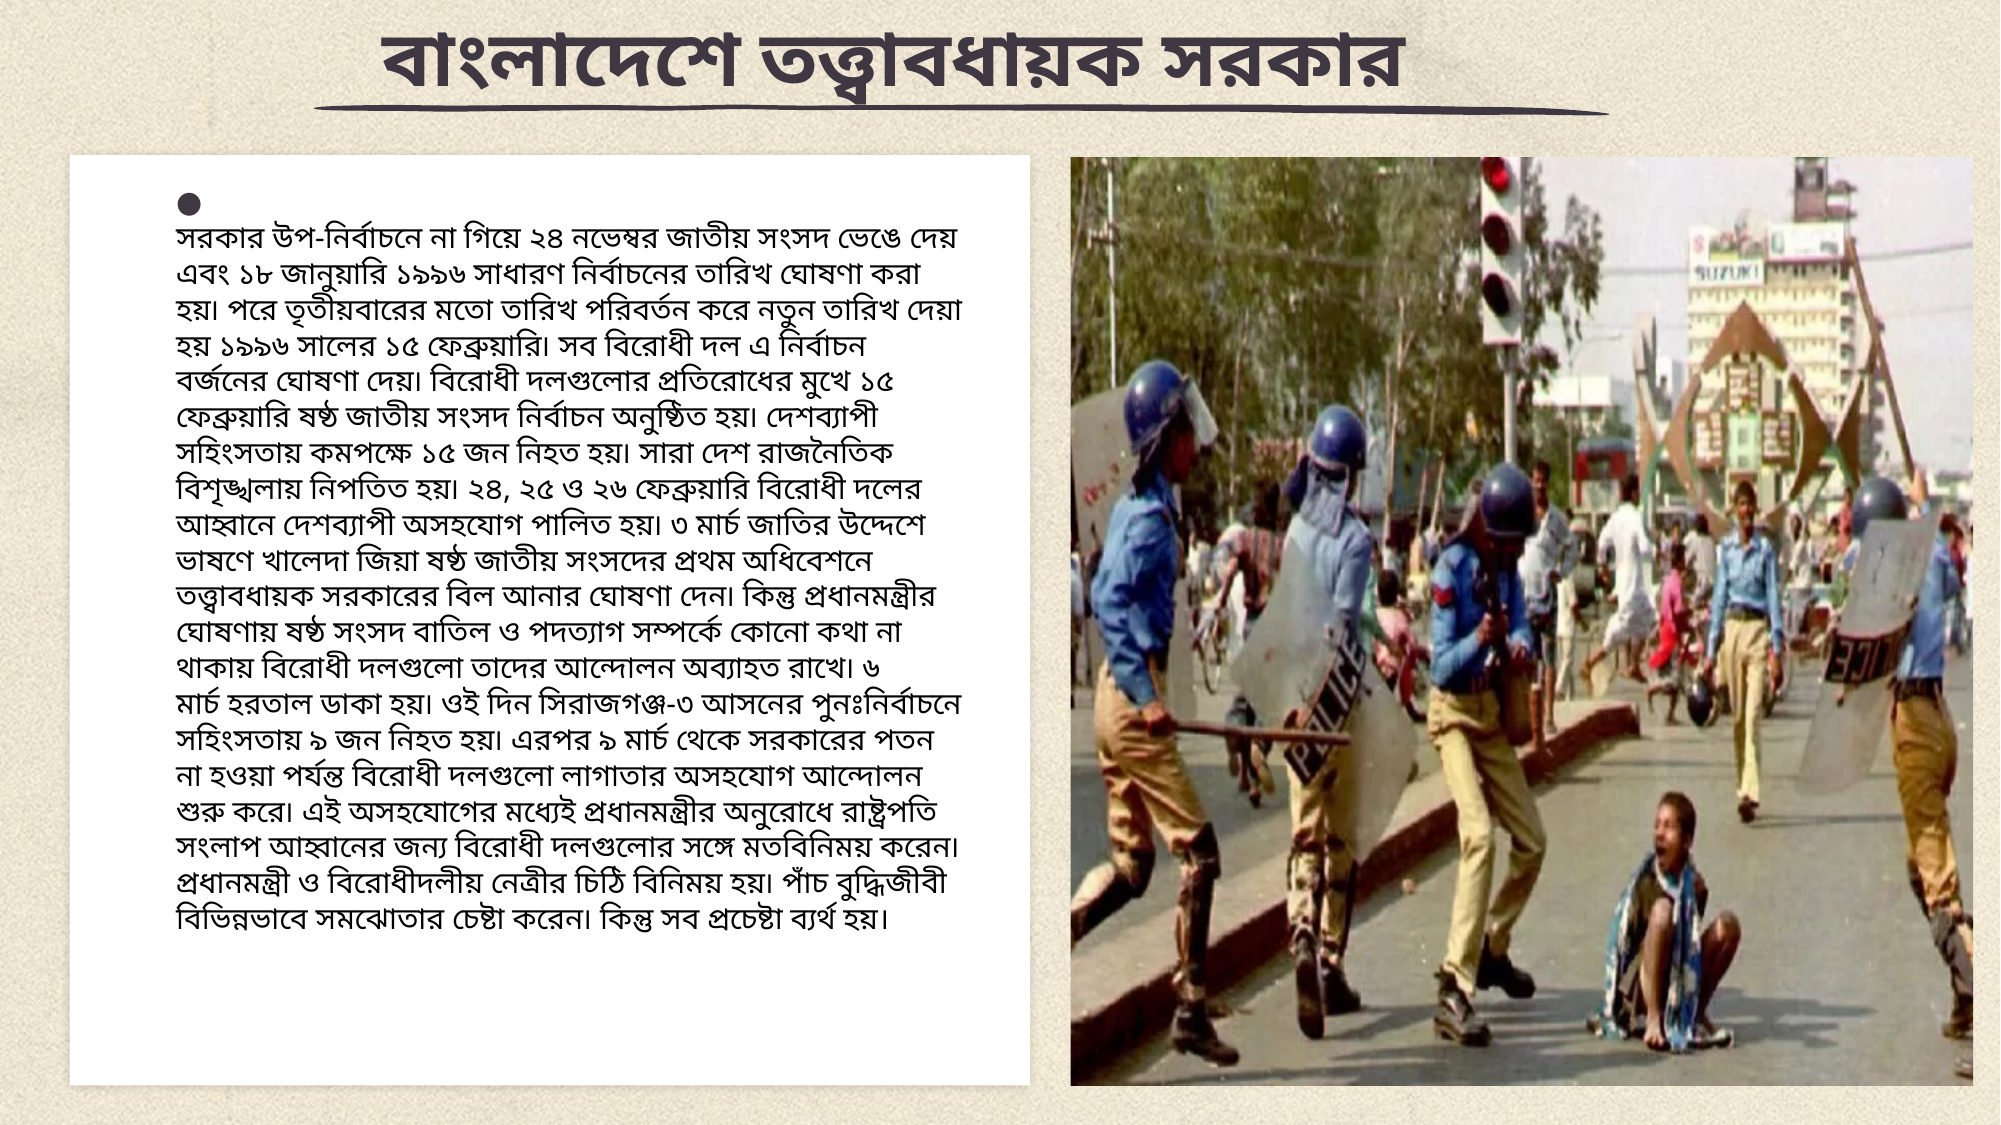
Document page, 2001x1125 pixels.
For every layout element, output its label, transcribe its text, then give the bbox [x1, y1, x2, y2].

picture [0, 0, 2001, 1125]
title বাংলাদেশে তত্ত্বাবধায়ক সরকার [362, 0, 2000, 110]
text_box [313, 104, 1610, 116]
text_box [69, 154, 1031, 1086]
